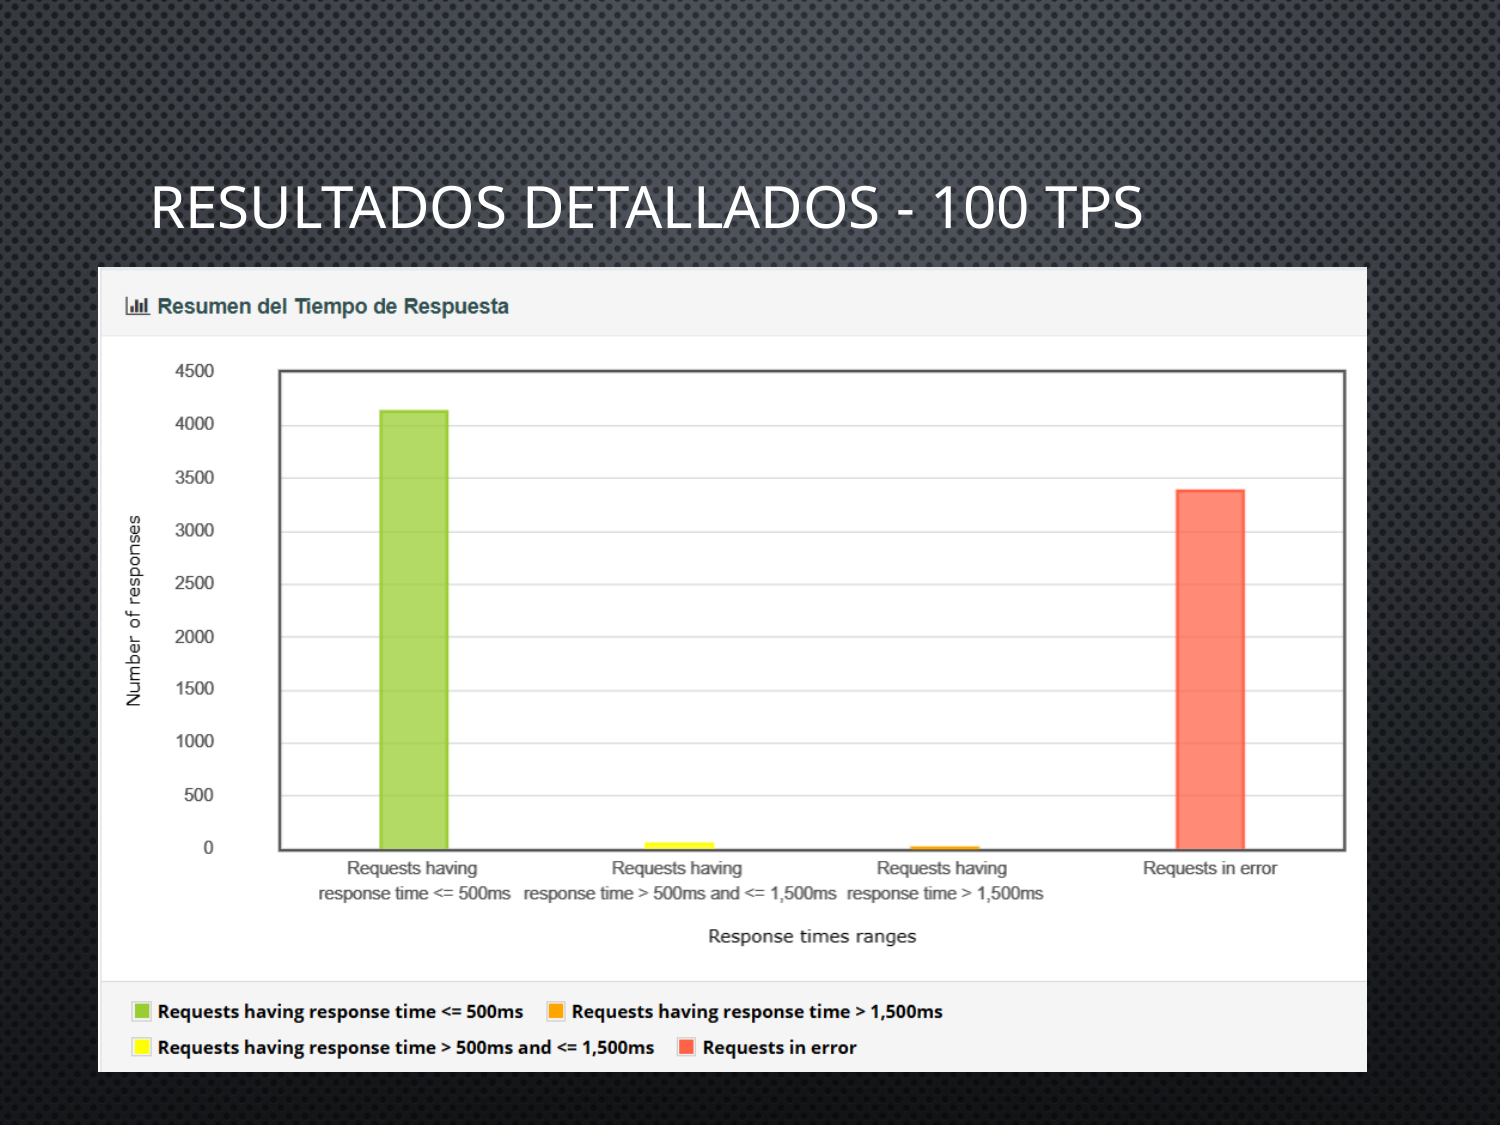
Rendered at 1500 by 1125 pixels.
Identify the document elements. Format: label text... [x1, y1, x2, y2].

picture [97, 267, 1367, 1072]
title Resultados Detallados - 100 TPS [134, 97, 1367, 267]
